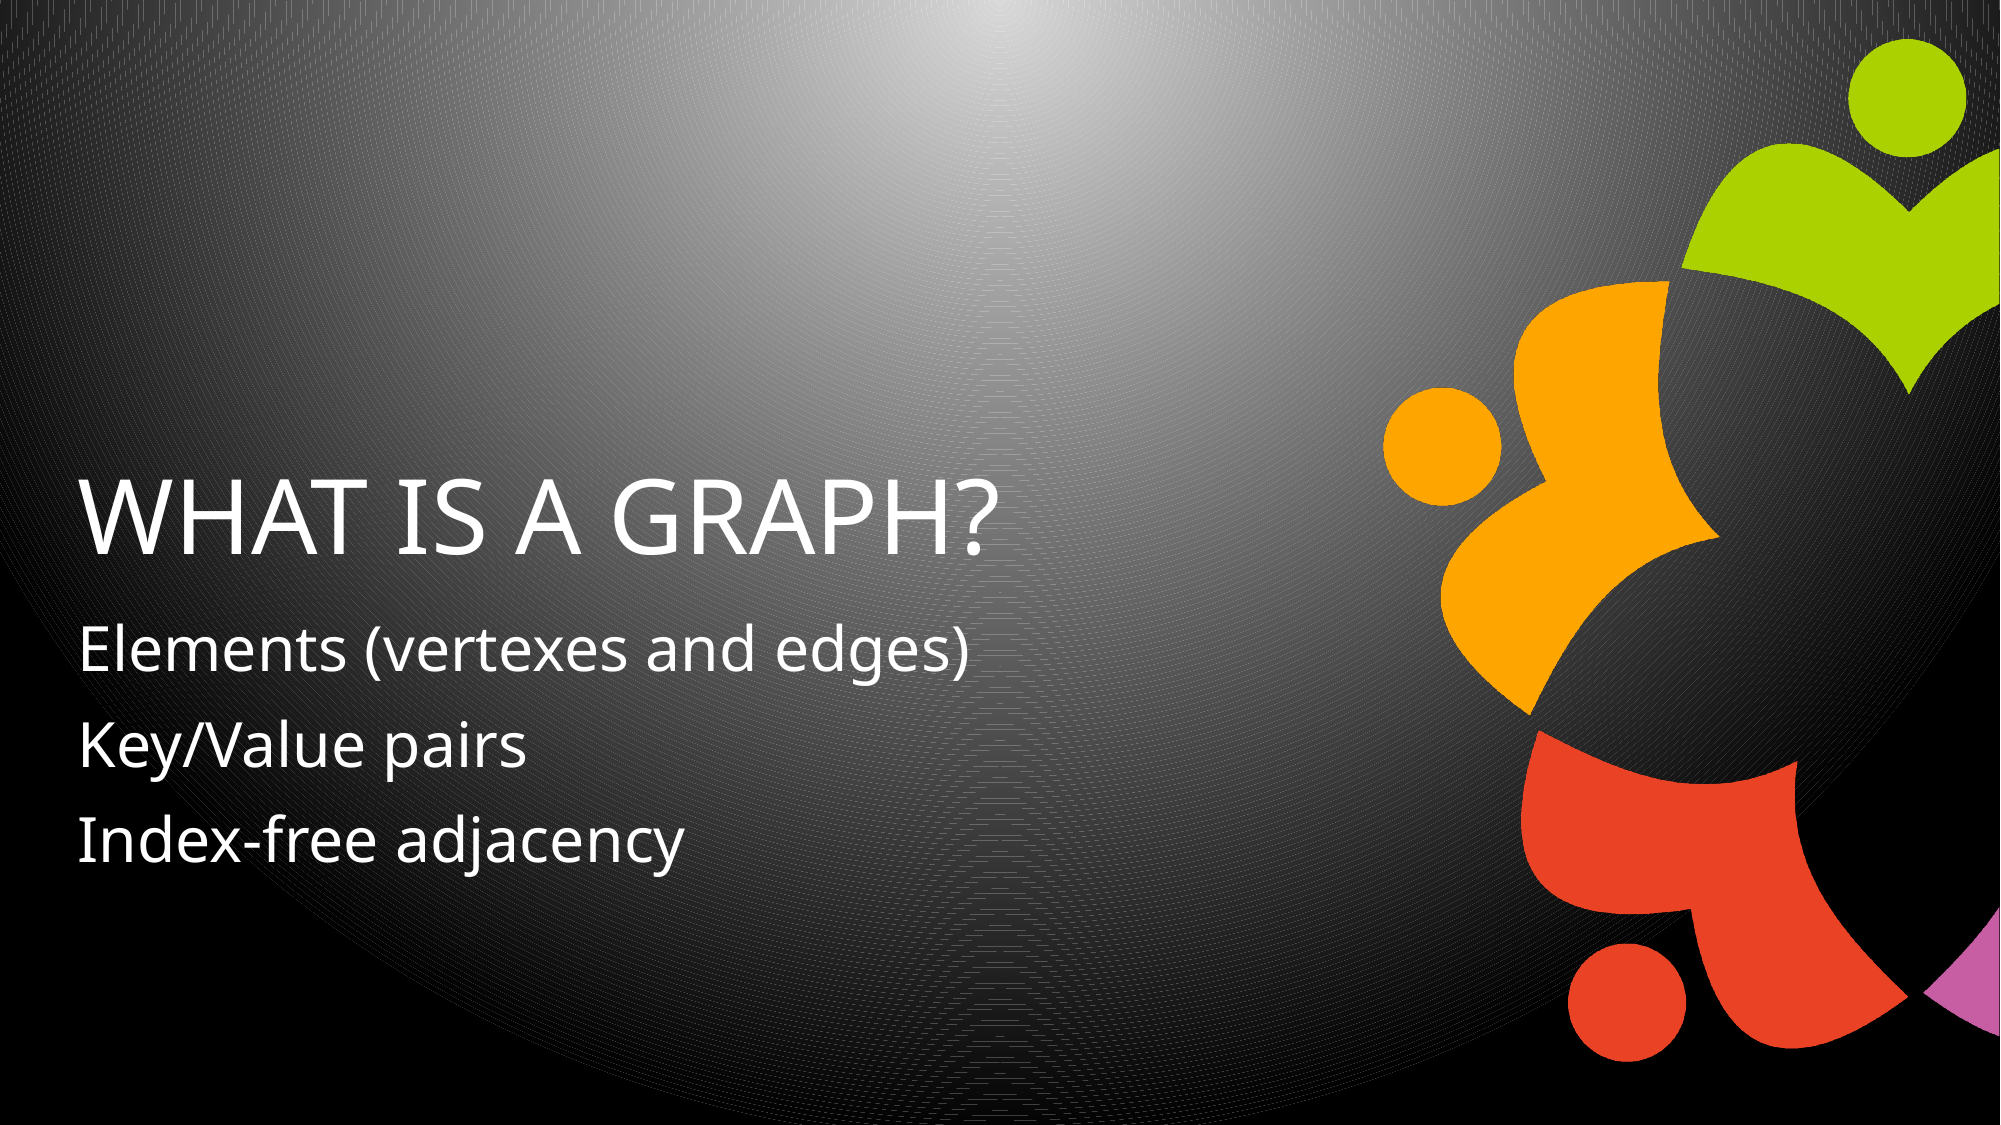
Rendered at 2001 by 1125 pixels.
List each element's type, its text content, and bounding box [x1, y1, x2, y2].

list Elements (vertexes and edges) Key/Value pairs Index-free adjacency [62, 601, 1361, 962]
title What is a graph? [62, 122, 1361, 585]
picture [1318, 39, 2000, 1103]
